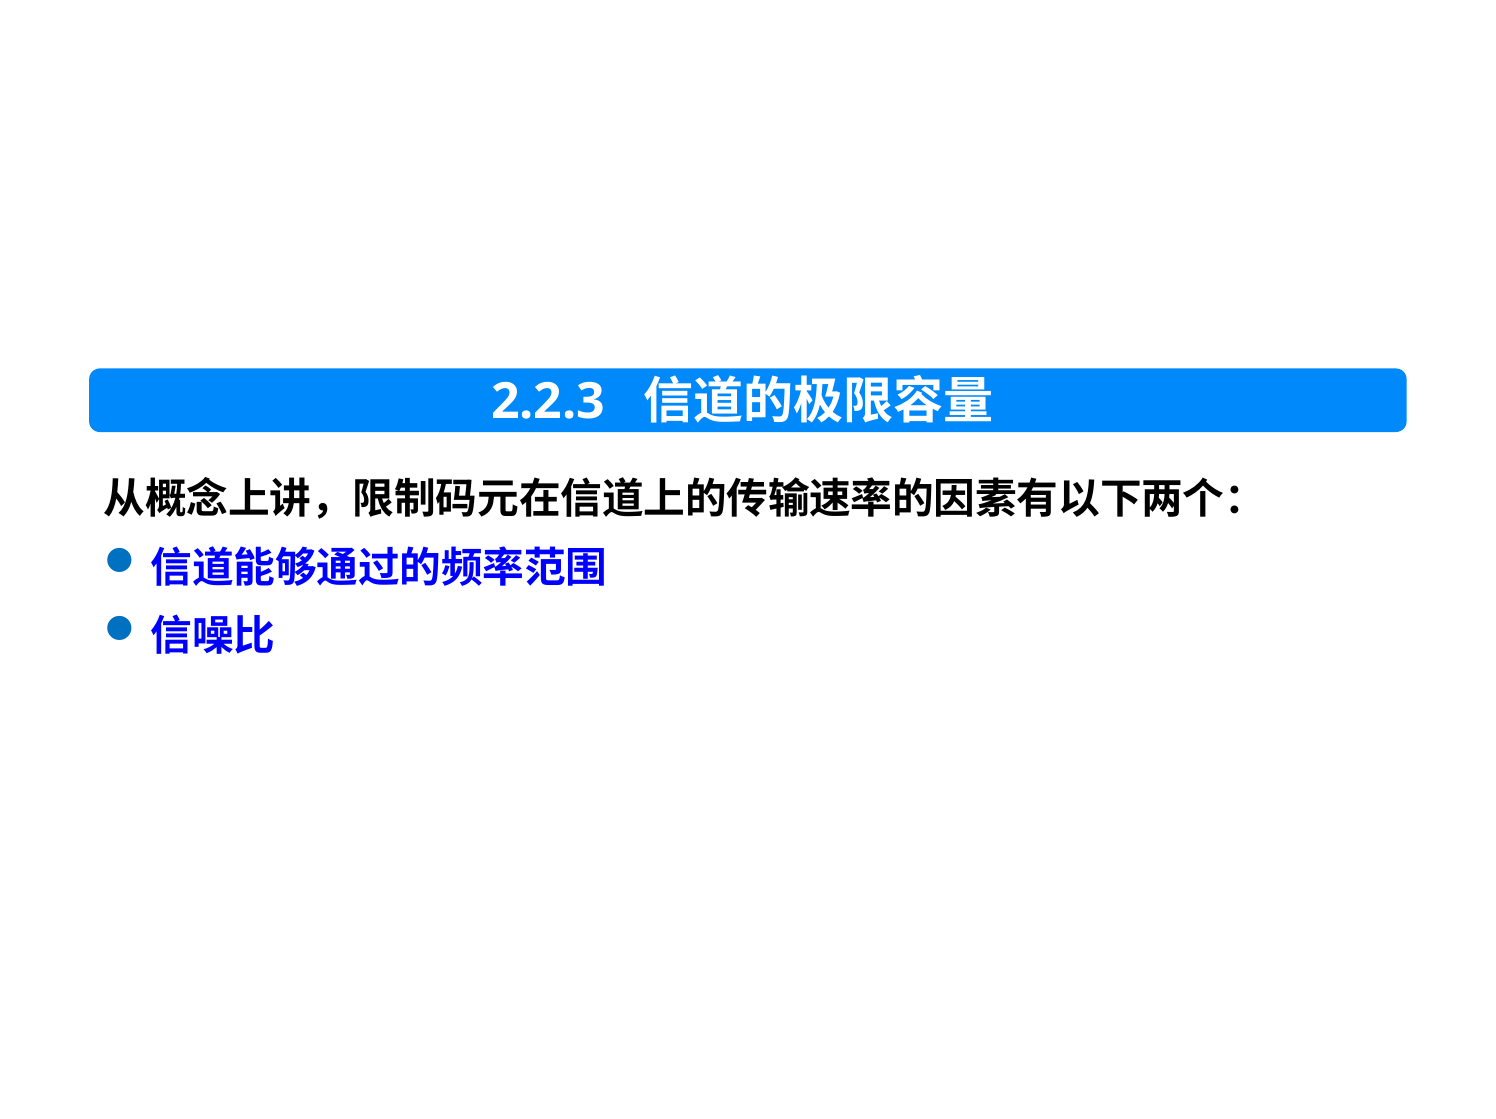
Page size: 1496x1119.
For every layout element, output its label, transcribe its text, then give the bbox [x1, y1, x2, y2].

text_box 2.2.3 信道的极限容量 [476, 361, 1020, 437]
text_box [1020, 368, 1407, 433]
text_box [89, 368, 476, 433]
text_box 从概念上讲，限制码元在信道上的传输速率的因素有以下两个： 信道能够通过的频率范围 信噪比 [89, 446, 1407, 667]
